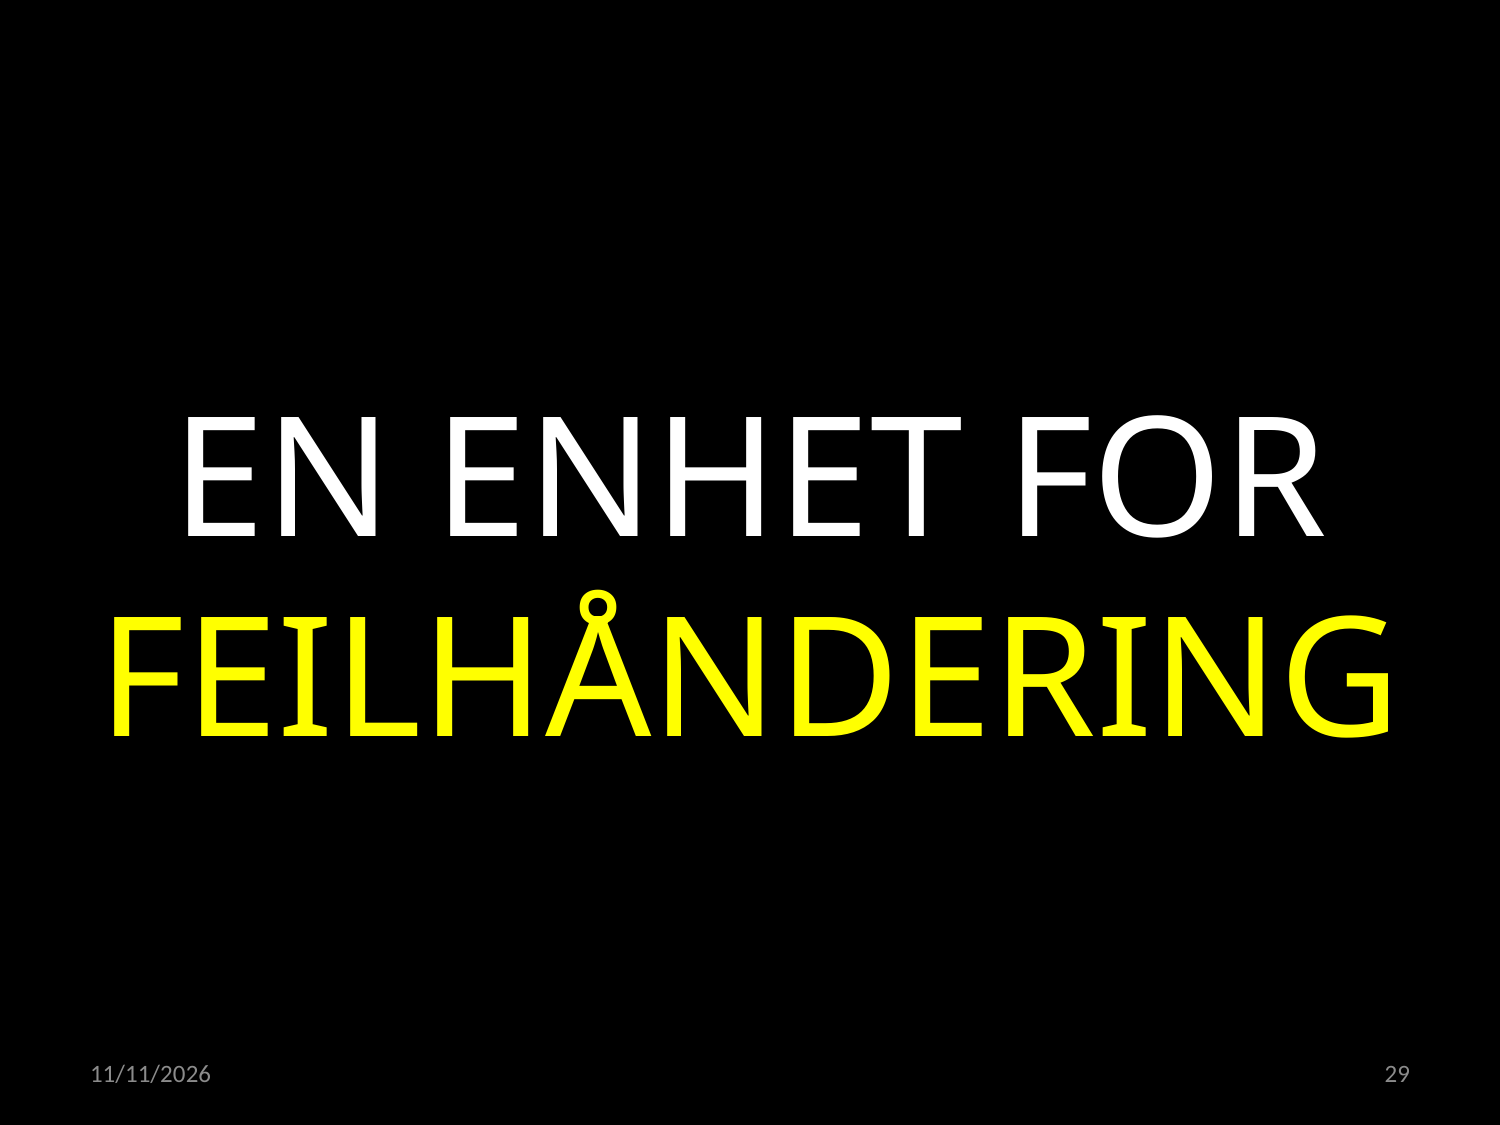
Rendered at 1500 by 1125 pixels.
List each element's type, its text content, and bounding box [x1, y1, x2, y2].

slide_number 29 [1074, 1042, 1425, 1103]
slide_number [75, 1042, 425, 1103]
text_box EN ENHET FOR FEILHÅNDERING [0, 361, 1500, 464]
